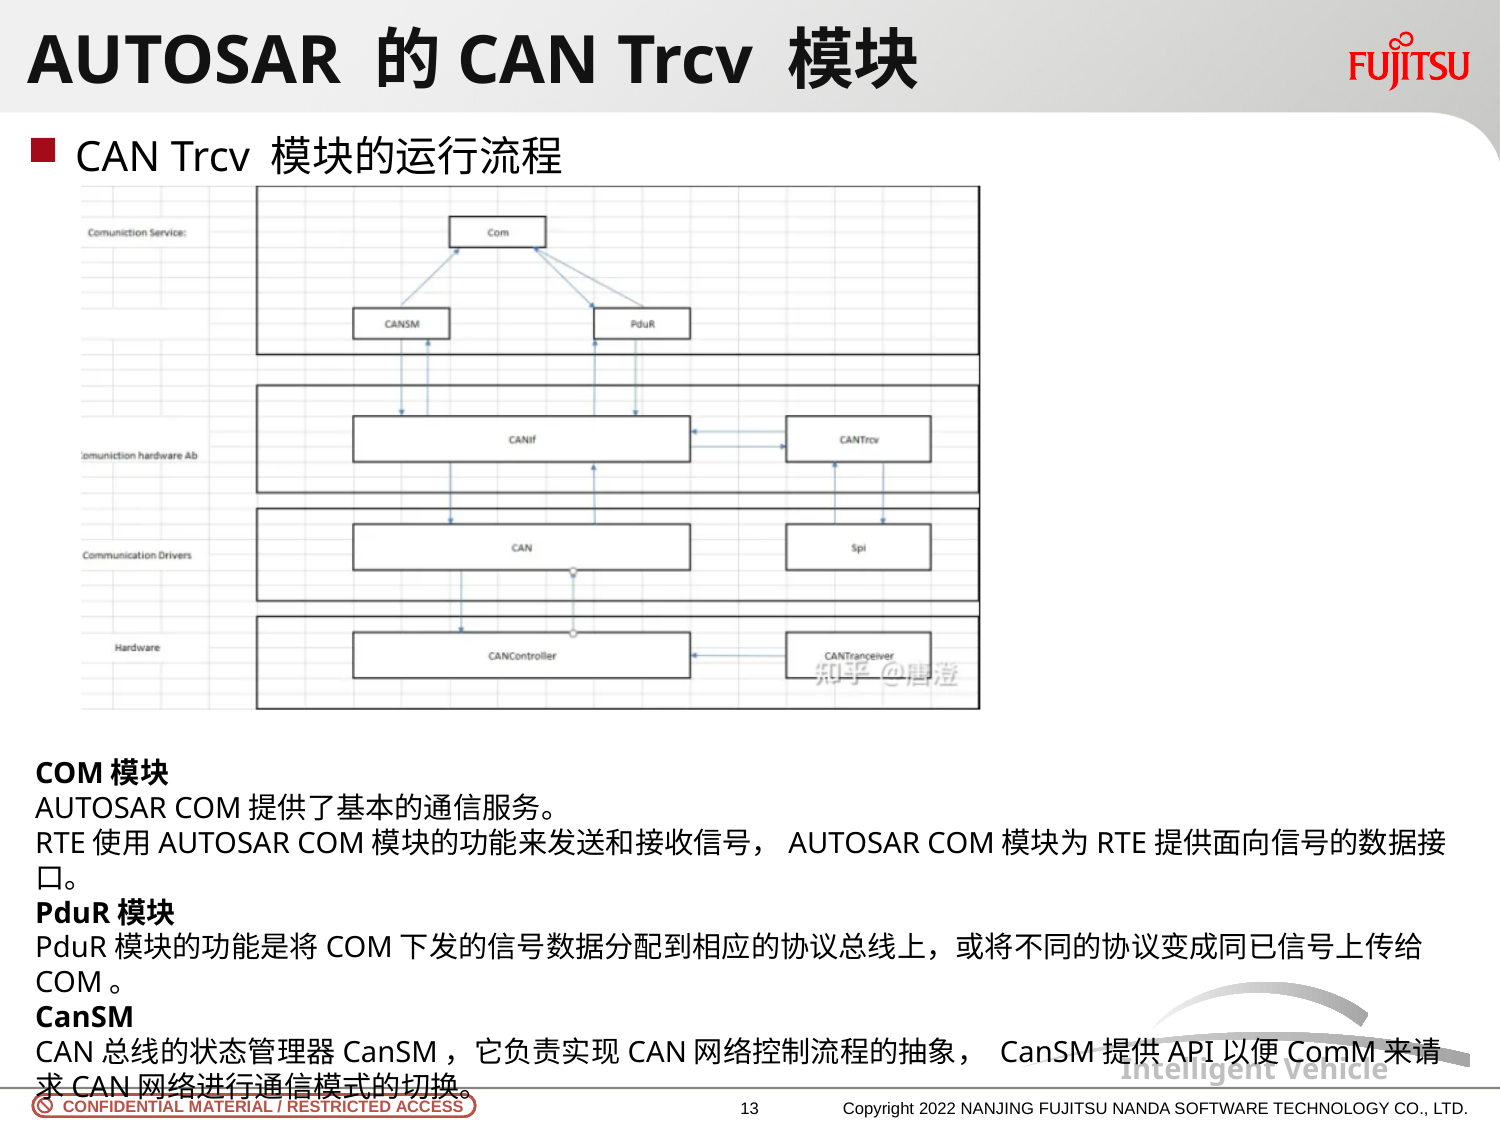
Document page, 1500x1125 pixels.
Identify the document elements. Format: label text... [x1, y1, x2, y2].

list CAN Trcv 模块的运行流程 [27, 132, 668, 183]
title AUTOSAR 的CAN Trcv 模块 [27, 0, 1317, 114]
picture [0, 0, 1500, 176]
picture [76, 182, 987, 715]
text_box COM模块 AUTOSAR COM提供了基本的通信服务。 RTE使用AUTOSAR COM模块的功能来发送和接收信号，AUTOSAR COM模块为RTE提供面向信号的数据接口。 PduR模块 PduR模块的功能是将COM下发的信号数据分配到相应的协议总线上，或将不同的协议变成同已信号上传给COM。 CanSM CAN总线的状态管理器CanSM，它负责实现CAN网络控制流程的抽象， CanSM提供API以便ComM来请求CAN网络进行通信模式的切换。 [20, 746, 1480, 1125]
